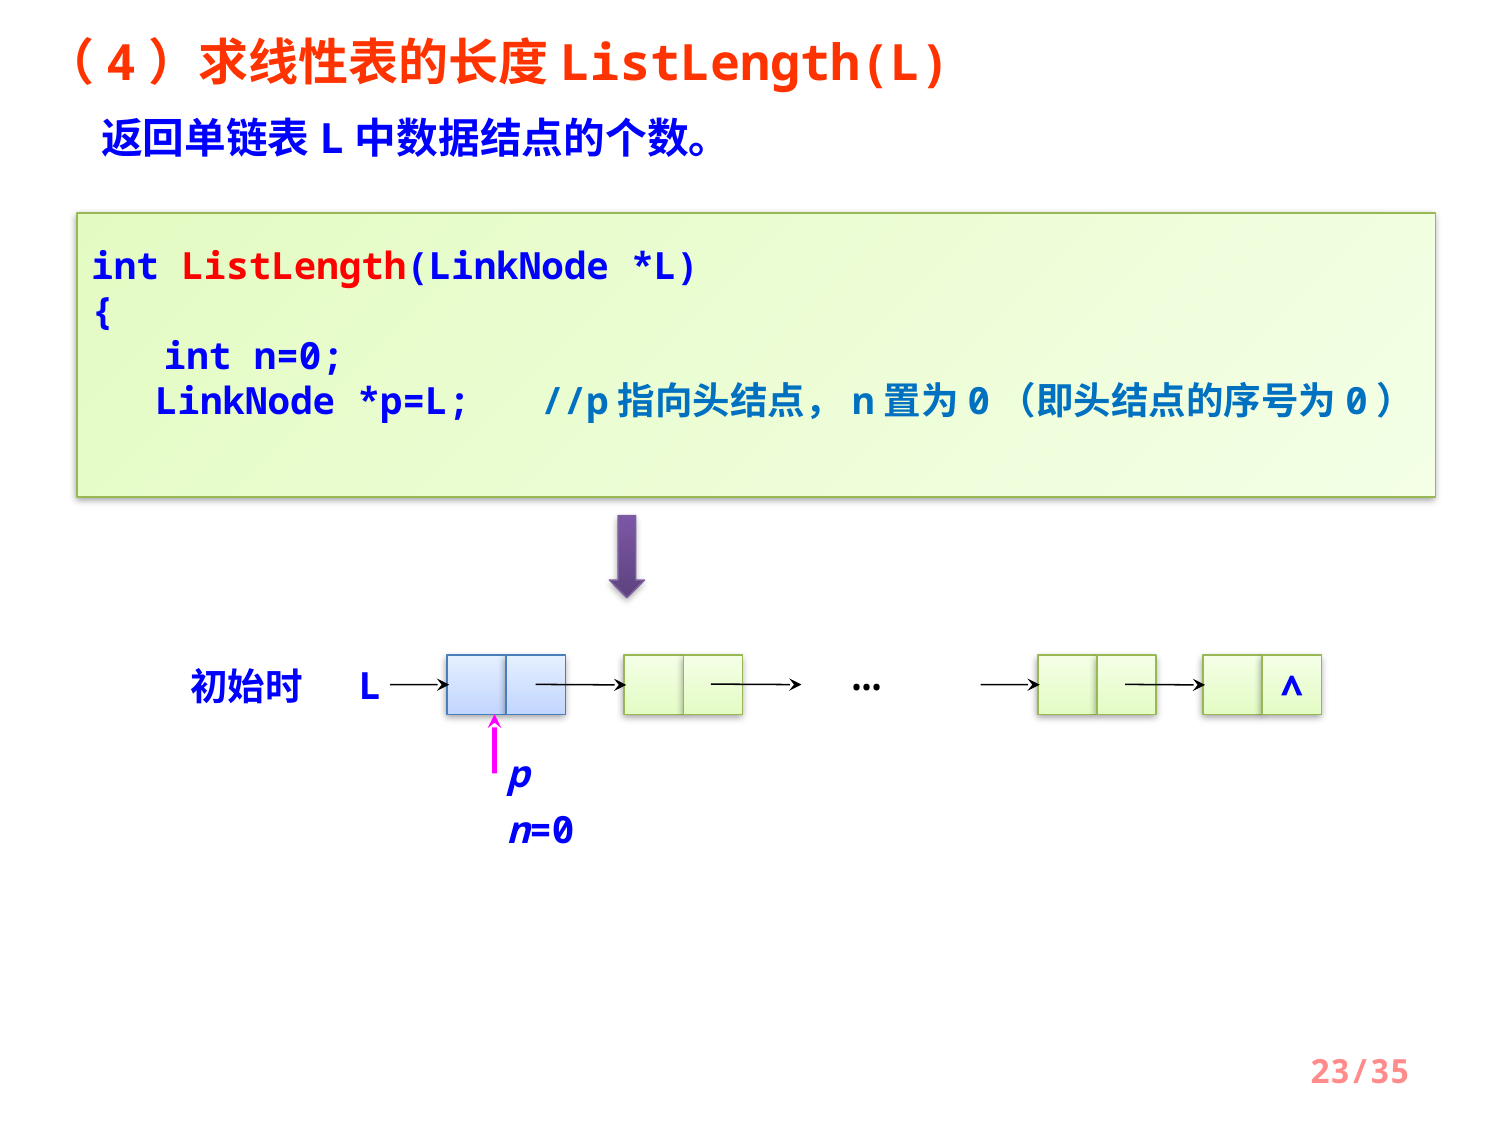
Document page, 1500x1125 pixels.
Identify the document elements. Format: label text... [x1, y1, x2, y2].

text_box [175, 515, 1322, 864]
text_box （4）求线性表的长度ListLength(L) 返回单链表L中数据结点的个数。 [29, 35, 1305, 171]
slide_number 23/35 [1074, 1042, 1425, 1103]
text_box int ListLength(LinkNode *L) { int n=0; LinkNode *p=L; //p指向头结点，n置为0（即头结点的序号为0） [76, 212, 1436, 498]
